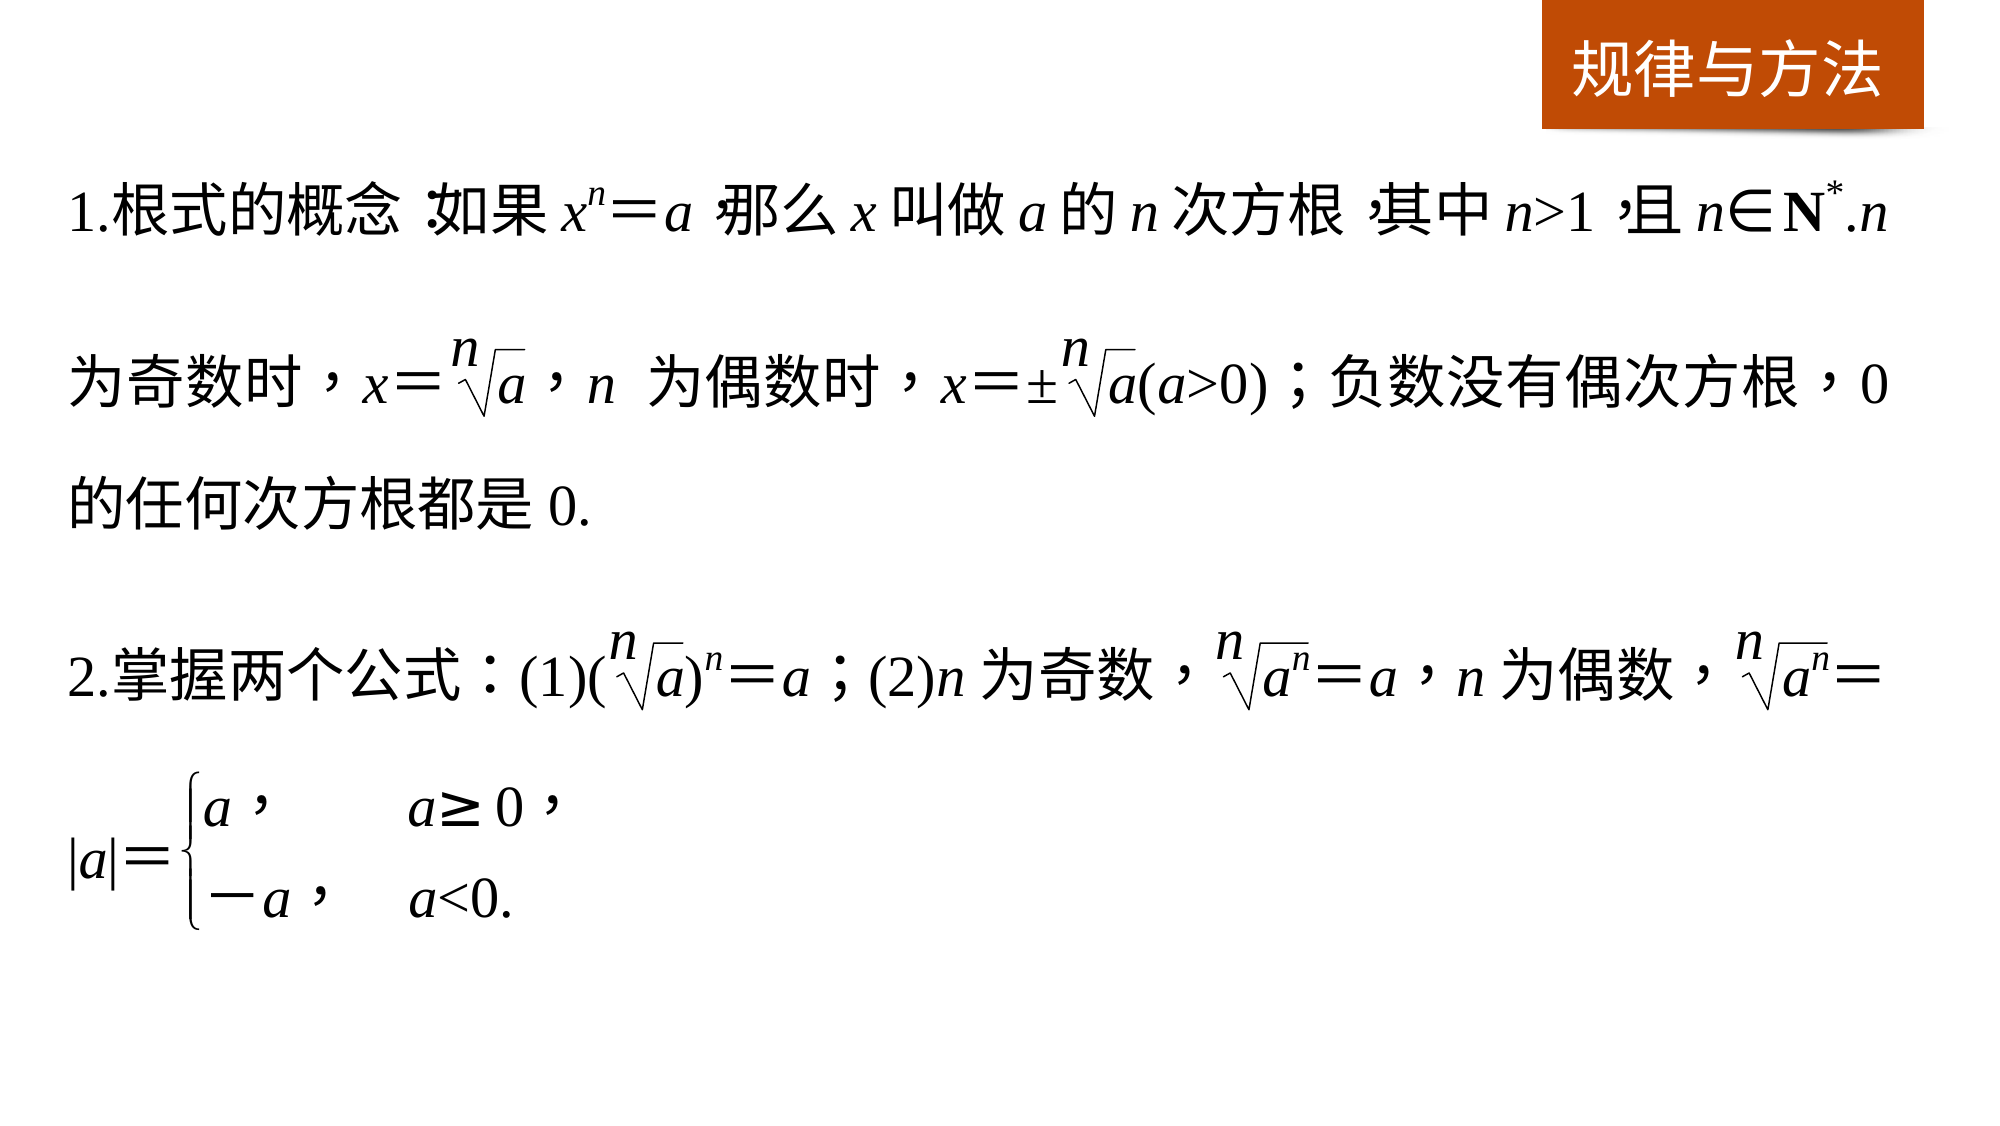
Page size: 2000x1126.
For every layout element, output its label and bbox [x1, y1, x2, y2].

text_box [66, 172, 1888, 1041]
text_box [1542, 0, 1949, 141]
